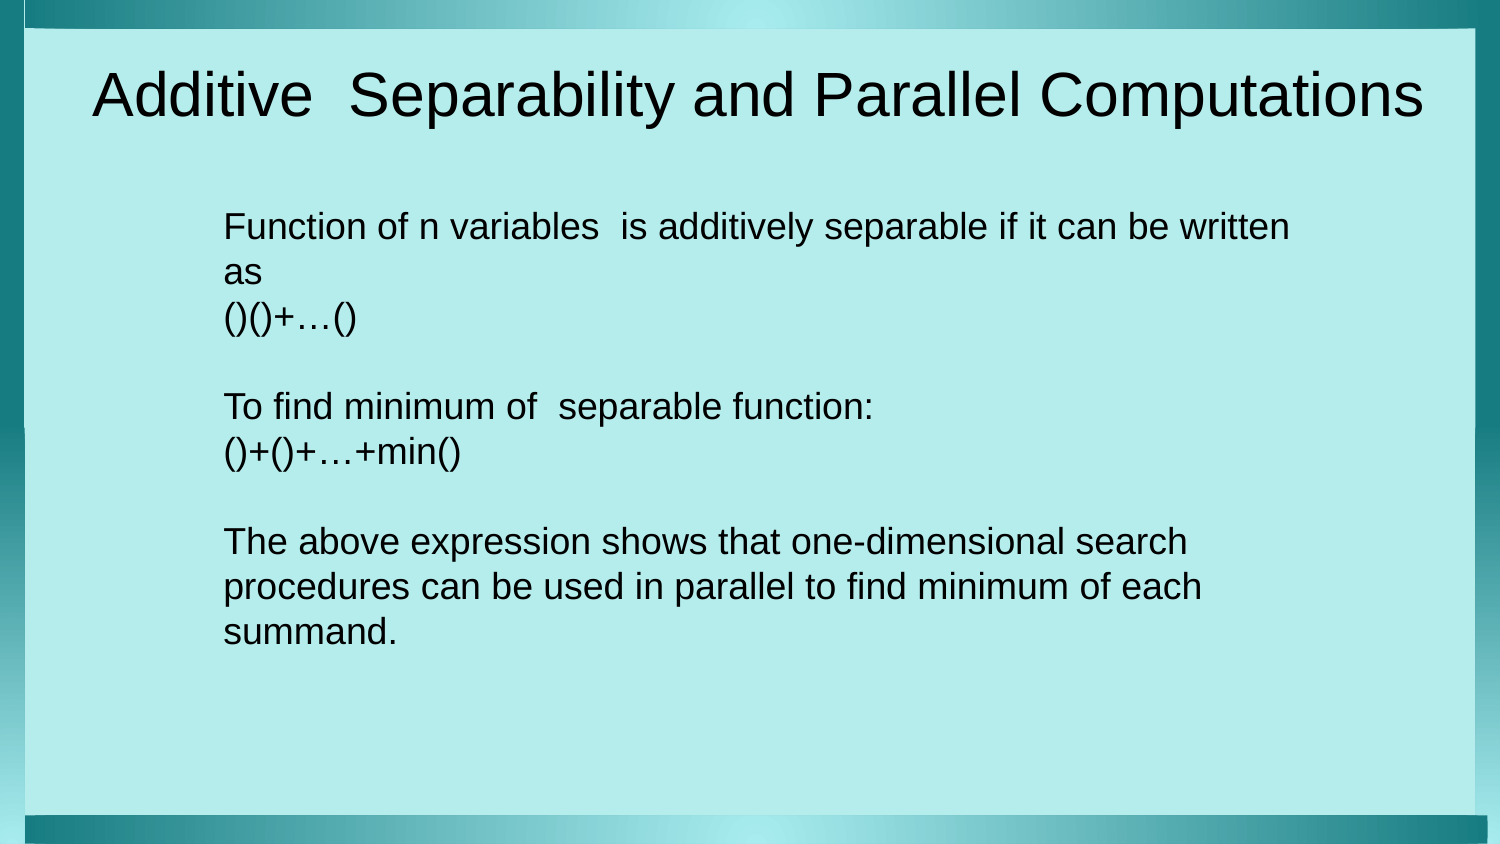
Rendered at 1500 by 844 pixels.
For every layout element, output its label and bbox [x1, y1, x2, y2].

text_box [0, 0, 1500, 844]
